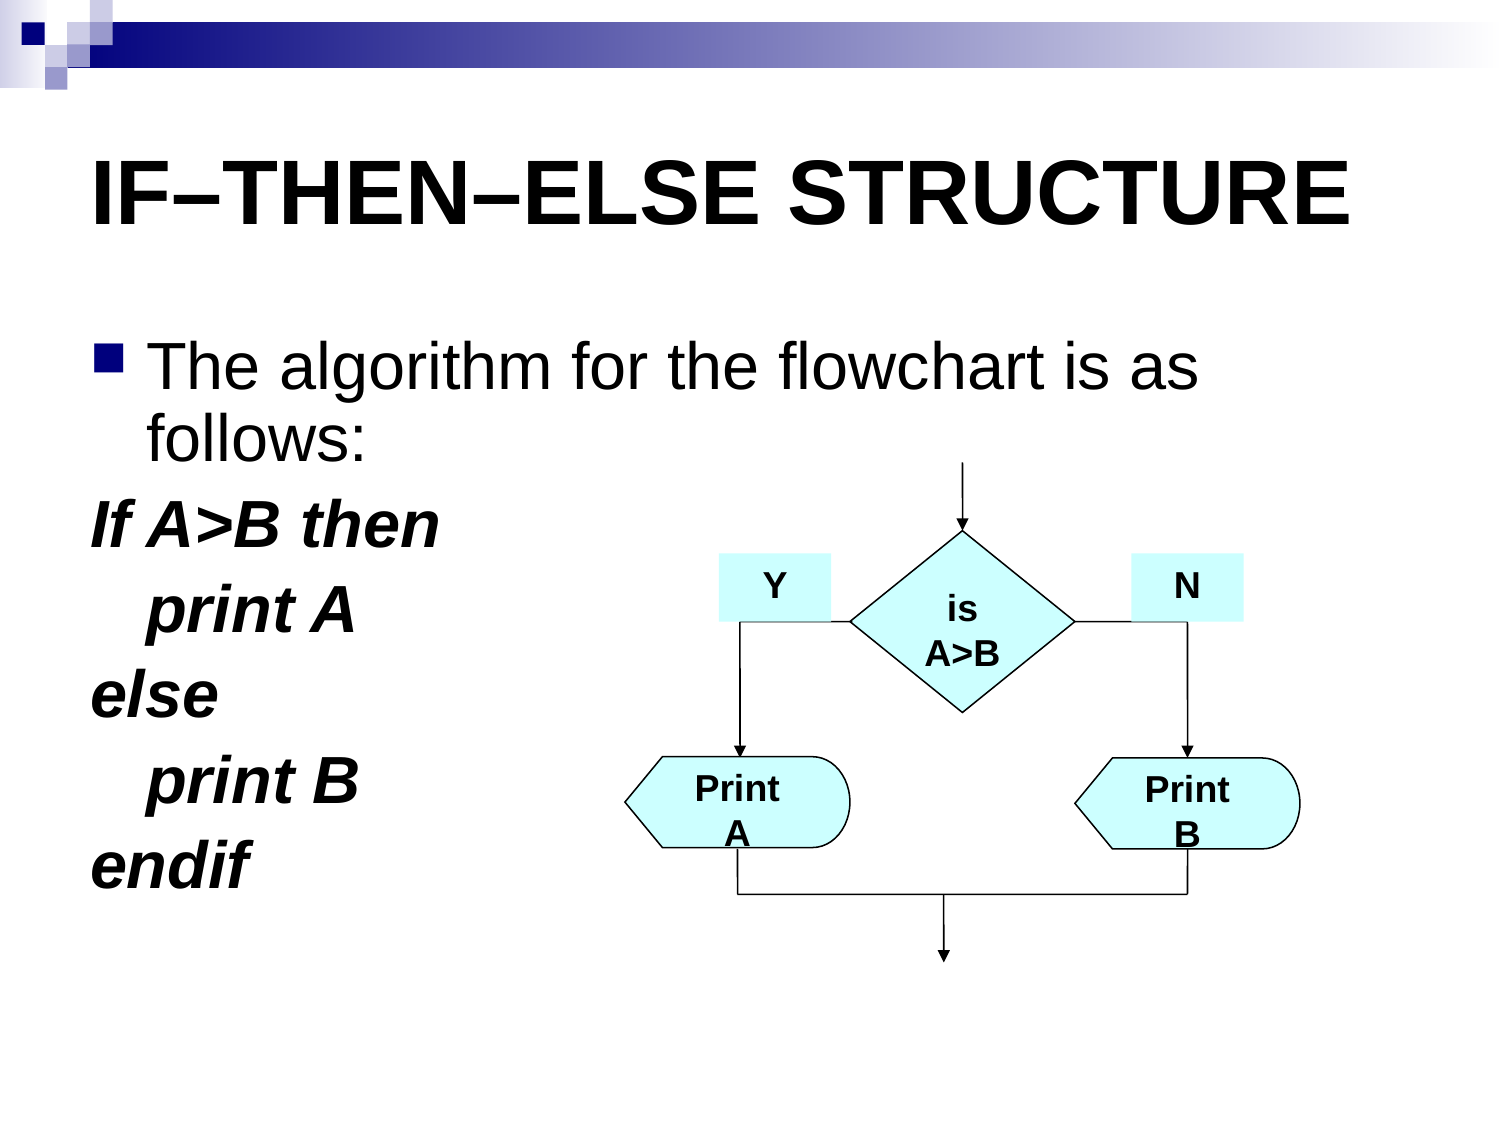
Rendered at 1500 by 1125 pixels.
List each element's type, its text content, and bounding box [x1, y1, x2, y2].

title IF–THEN–ELSE STRUCTURE [74, 74, 1426, 301]
list The algorithm for the flowchart is as follows: If A>B then print A else print B endif [74, 324, 1426, 963]
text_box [624, 462, 1301, 963]
